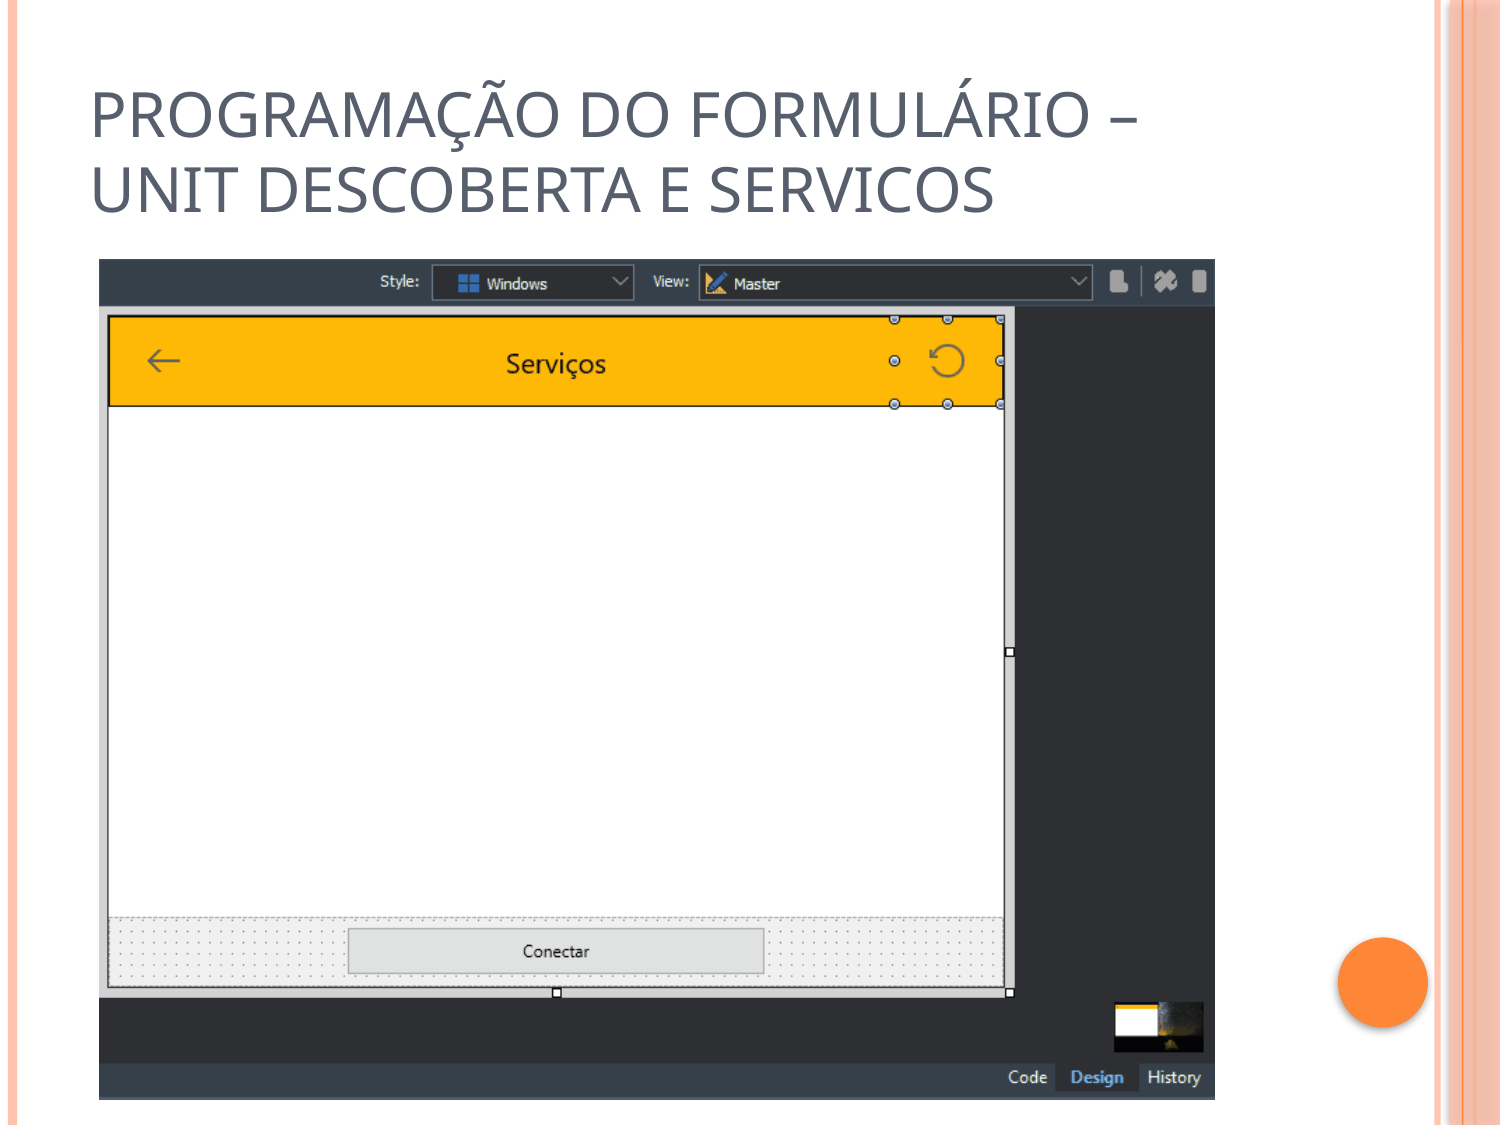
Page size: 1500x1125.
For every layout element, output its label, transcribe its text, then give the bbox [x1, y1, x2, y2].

title Programação do Formulário – Unit descoberta e servicos [75, 45, 1300, 233]
picture [99, 258, 1215, 1101]
